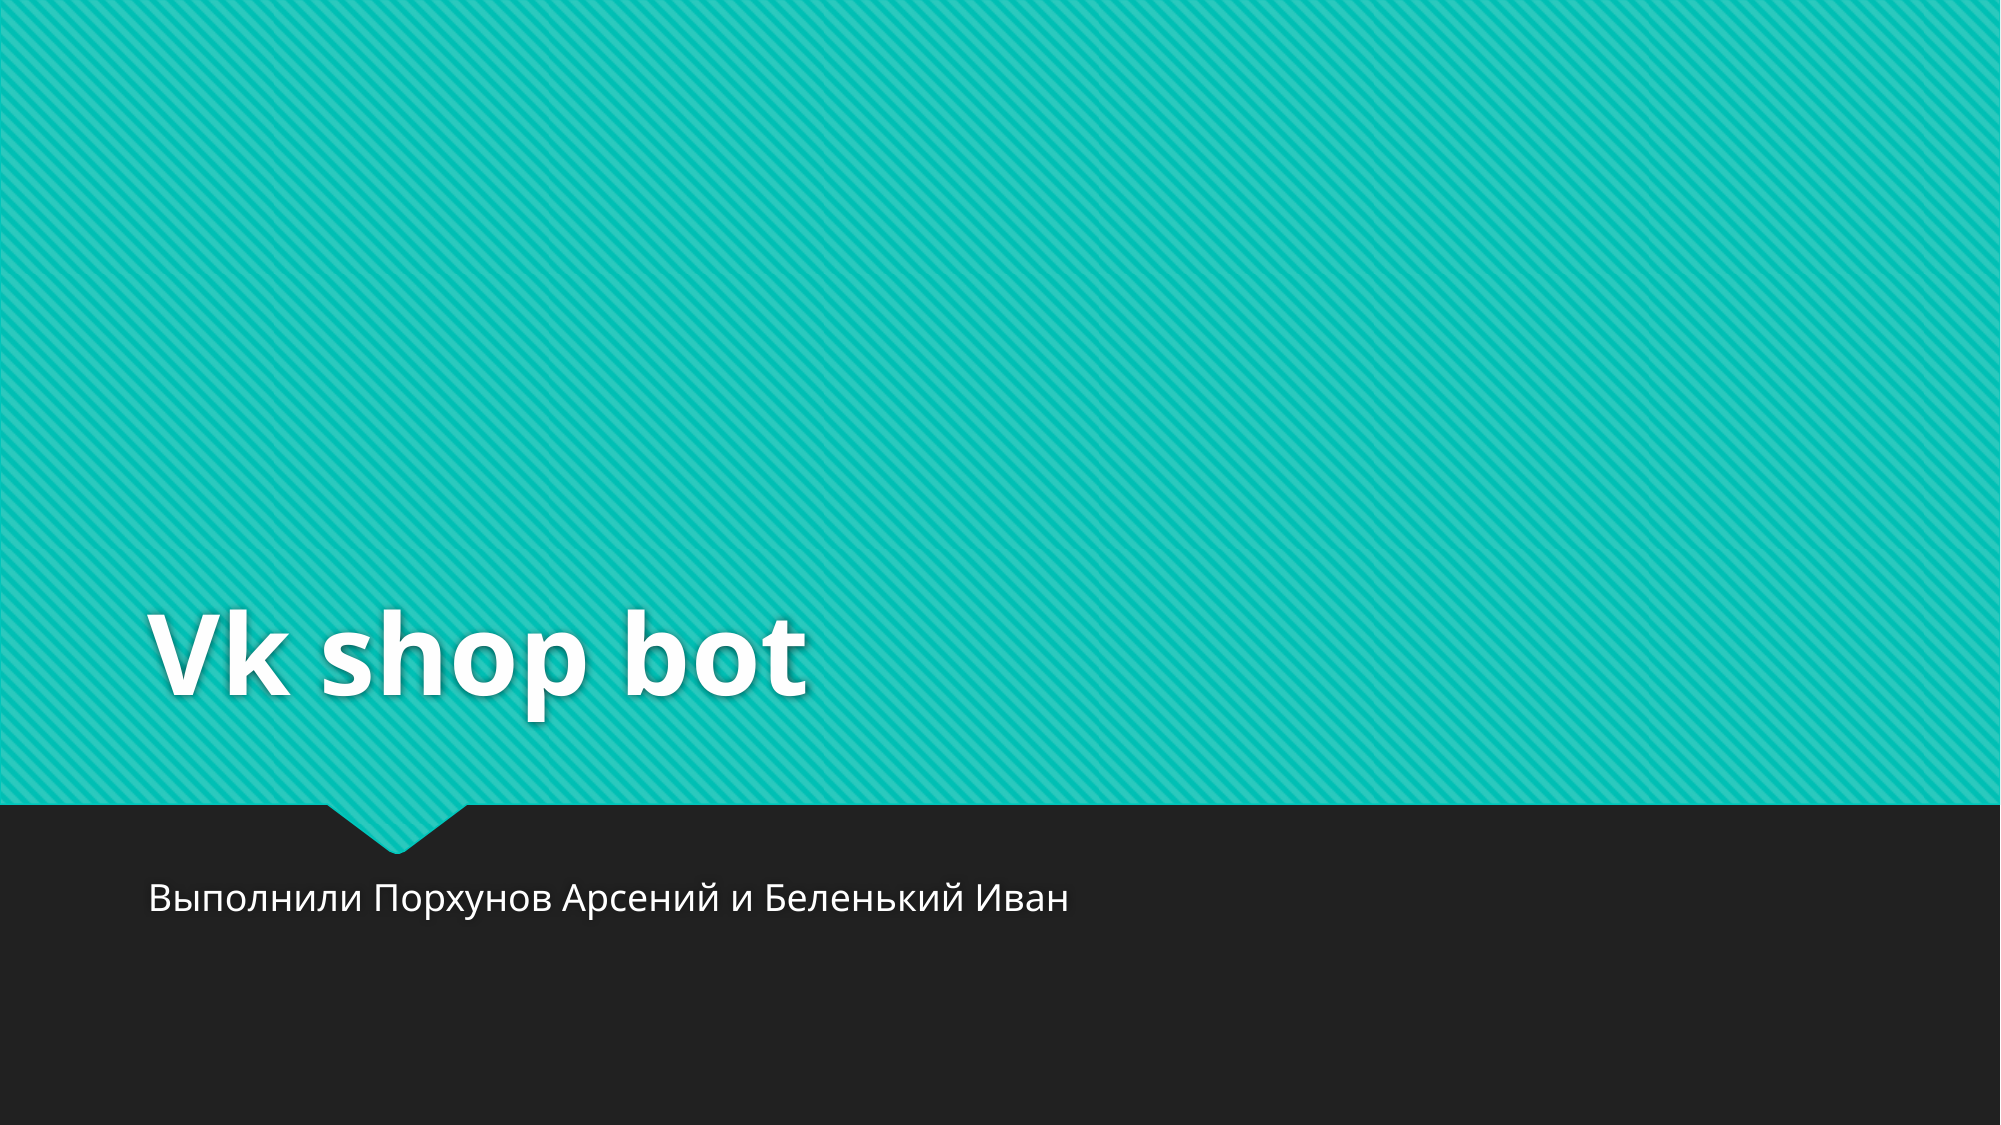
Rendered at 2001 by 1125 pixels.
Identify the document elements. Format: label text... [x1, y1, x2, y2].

title Vk shop bot [132, 237, 1868, 726]
subtitle Выполнили Порхунов Арсений и Беленький Иван [132, 866, 1868, 938]
